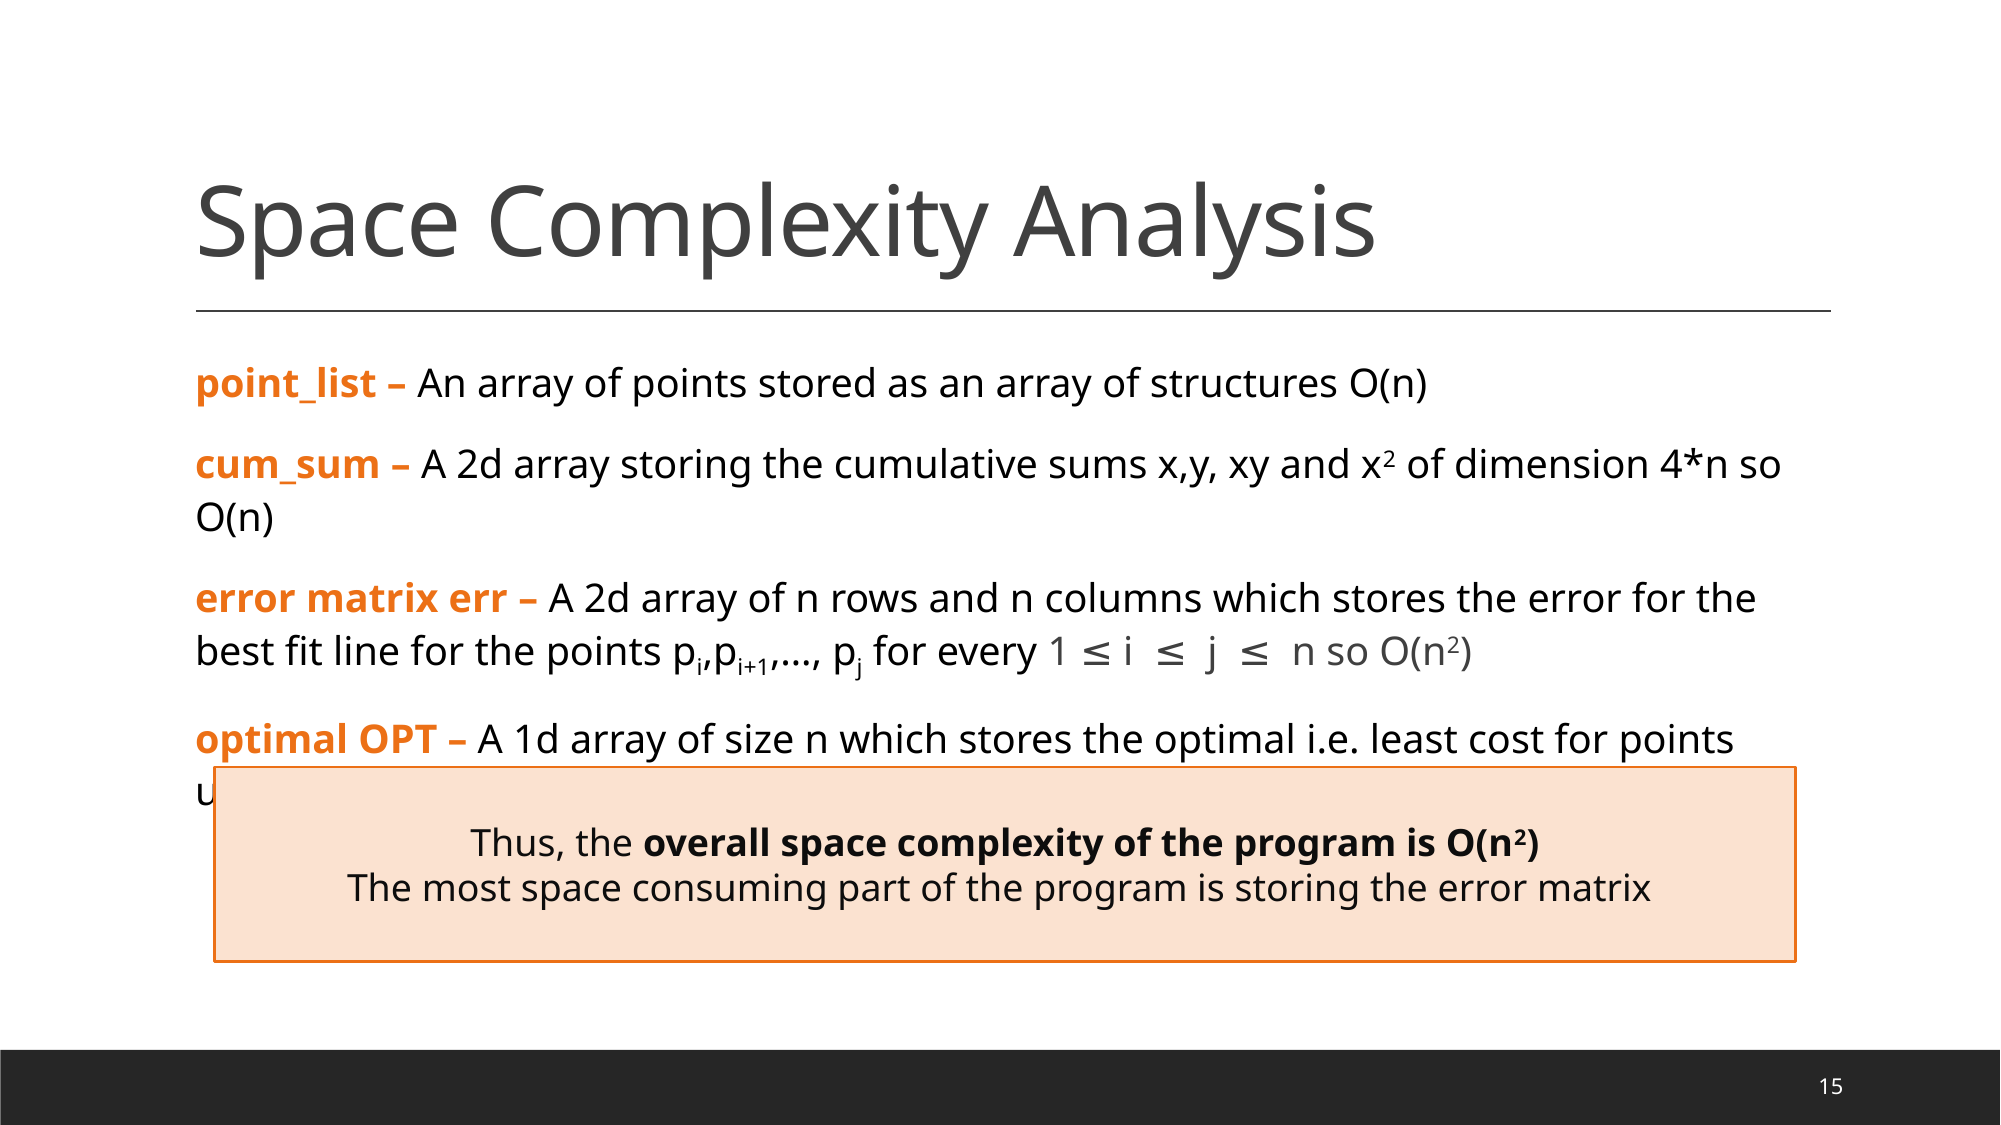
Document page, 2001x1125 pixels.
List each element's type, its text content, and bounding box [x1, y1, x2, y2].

title Space Complexity Analysis [180, 47, 1830, 285]
text_box Thus, the overall space complexity of the program is O(n2) The most space consuming part of the program is storing the error matrix [213, 766, 1797, 963]
slide_number 15 [1803, 1057, 1932, 1118]
list point_list – An array of points stored as an array of structures O(n) cum_sum – A 2d array storing the cumulative sums x,y, xy and x2 of dimension 4*n so O(n) error matrix err – A 2d array of n rows and n columns which stores the error for the best fit line for the points pi,pi+1,…, pj for every 1 ≤ i ≤ j ≤ n so O(n2) optimal OPT – A 1d array of size n which stores the optimal i.e. least cost for points upto n so O(n) [180, 345, 1830, 963]
